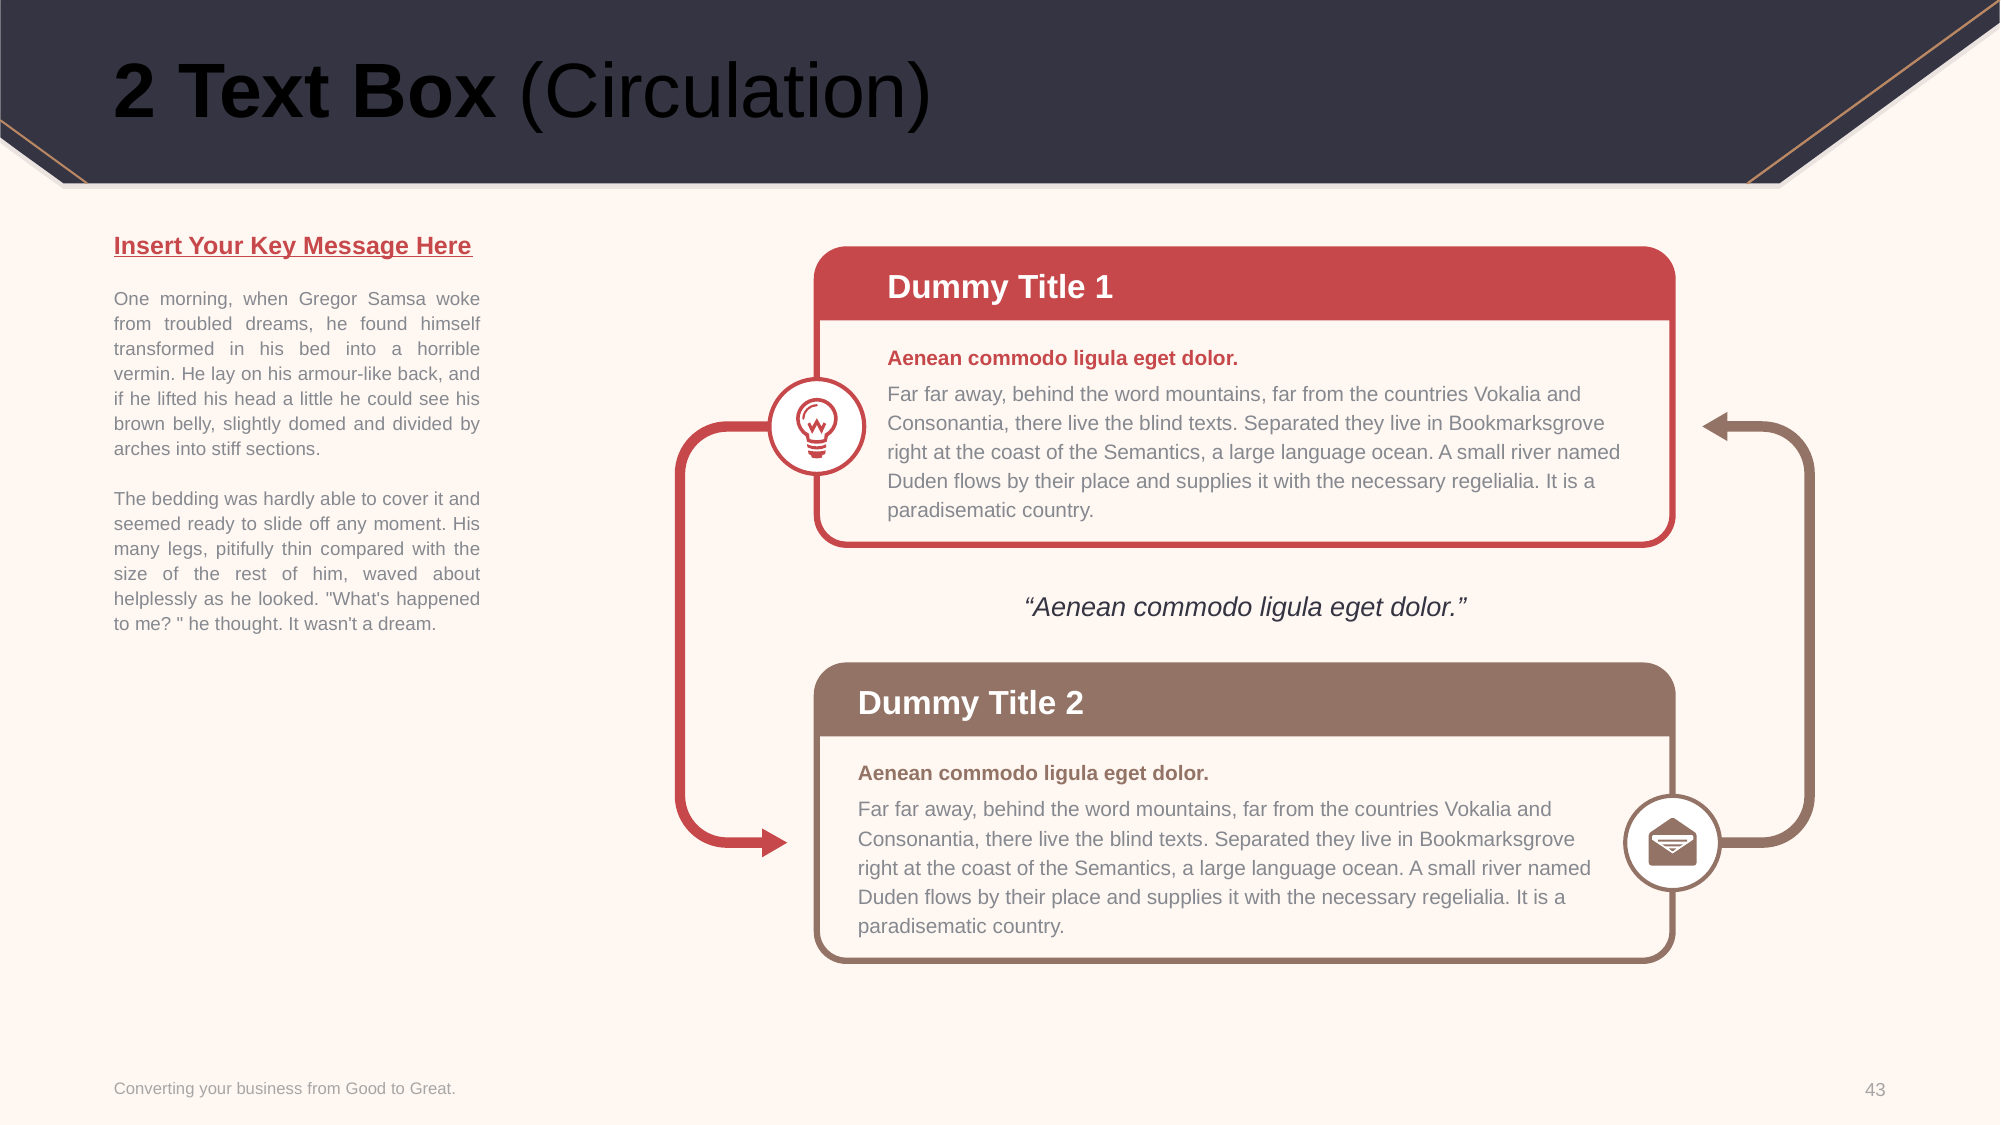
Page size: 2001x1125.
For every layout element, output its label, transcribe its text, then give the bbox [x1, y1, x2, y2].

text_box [674, 246, 1815, 965]
slide_number 43 [1791, 1069, 1886, 1109]
footer Converting your business from Good to Great. [114, 1068, 899, 1108]
title 2 Text Box (Circulation) [114, 5, 1886, 181]
list Insert Your Key Message Here One morning, when Gregor Samsa woke from troubled dreams, he found himself transformed in his bed into a horrible vermin. He lay on his armour-like back, and if he lifted his head a little he could see his brown belly, slightly domed and divided by arches into stiff sections. The bedding was hardly able to cover it and seemed ready to slide off any moment. His many legs, pitifully thin compared with the size of the rest of him, waved about helplessly as he looked. "What's happened to me? " he thought. It wasn't a dream. [114, 234, 481, 1014]
